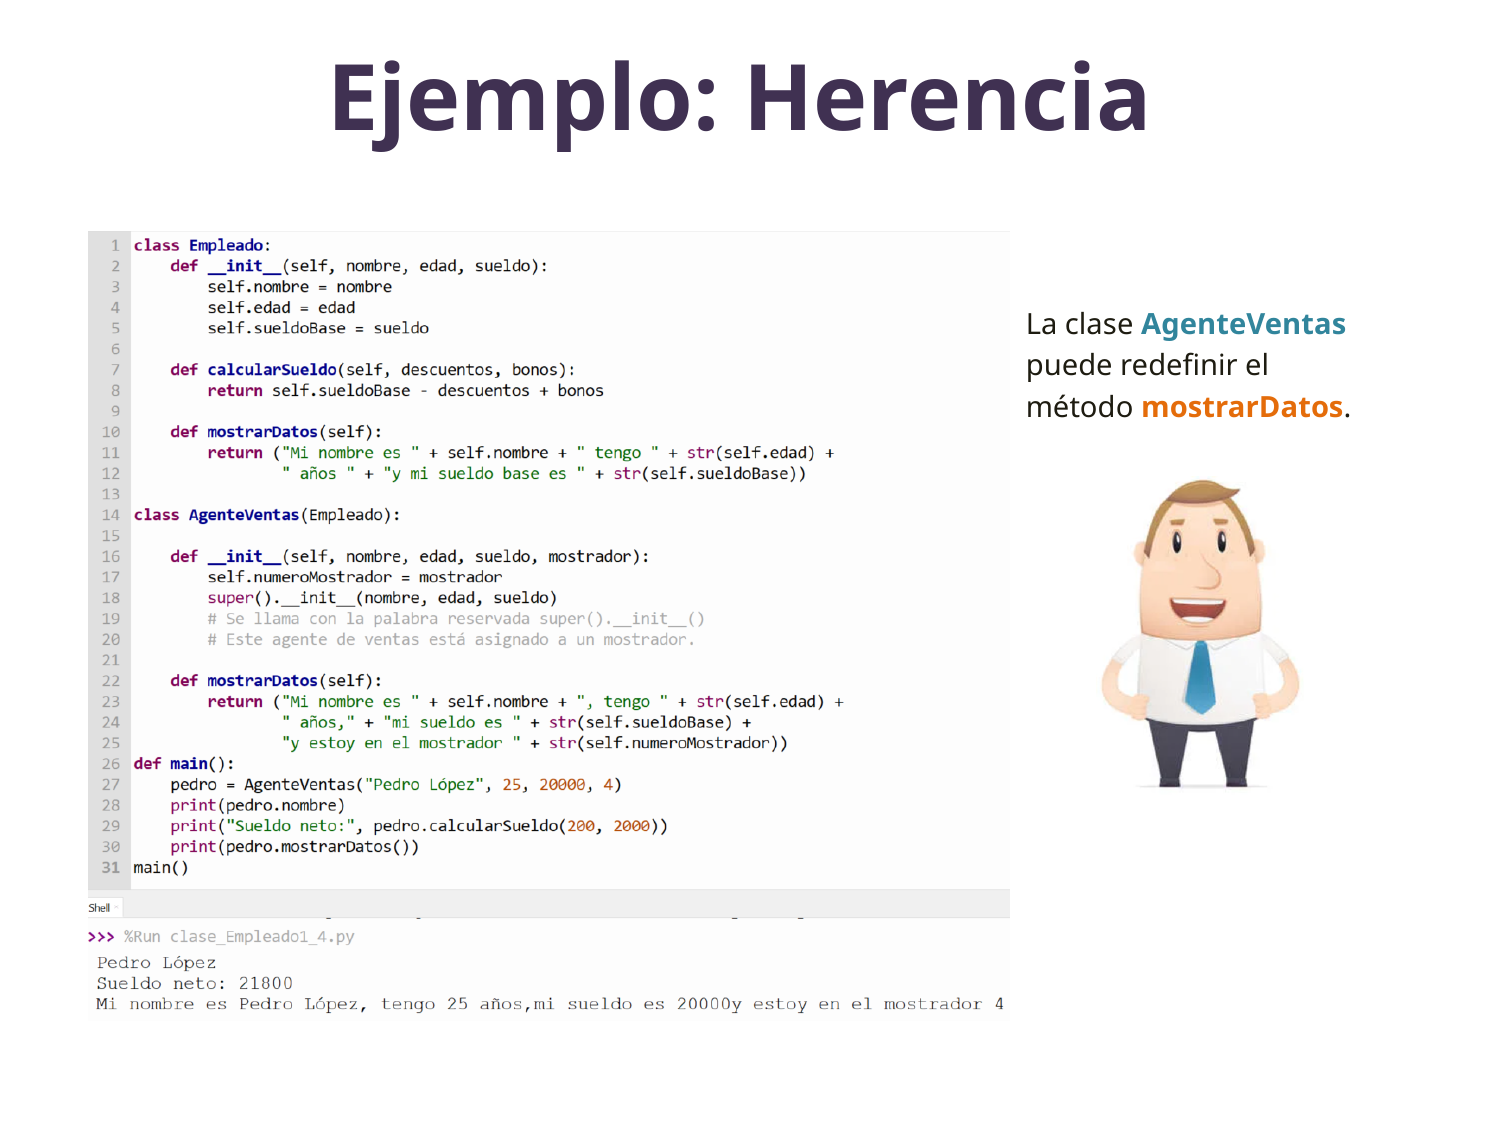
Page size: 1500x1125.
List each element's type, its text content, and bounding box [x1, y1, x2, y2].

picture [1096, 476, 1304, 797]
title Ejemplo: Herencia [151, 0, 1329, 188]
text_box La clase AgenteVentas puede redefinir el método mostrarDatos. [1015, 290, 1389, 479]
picture [88, 231, 1010, 1022]
